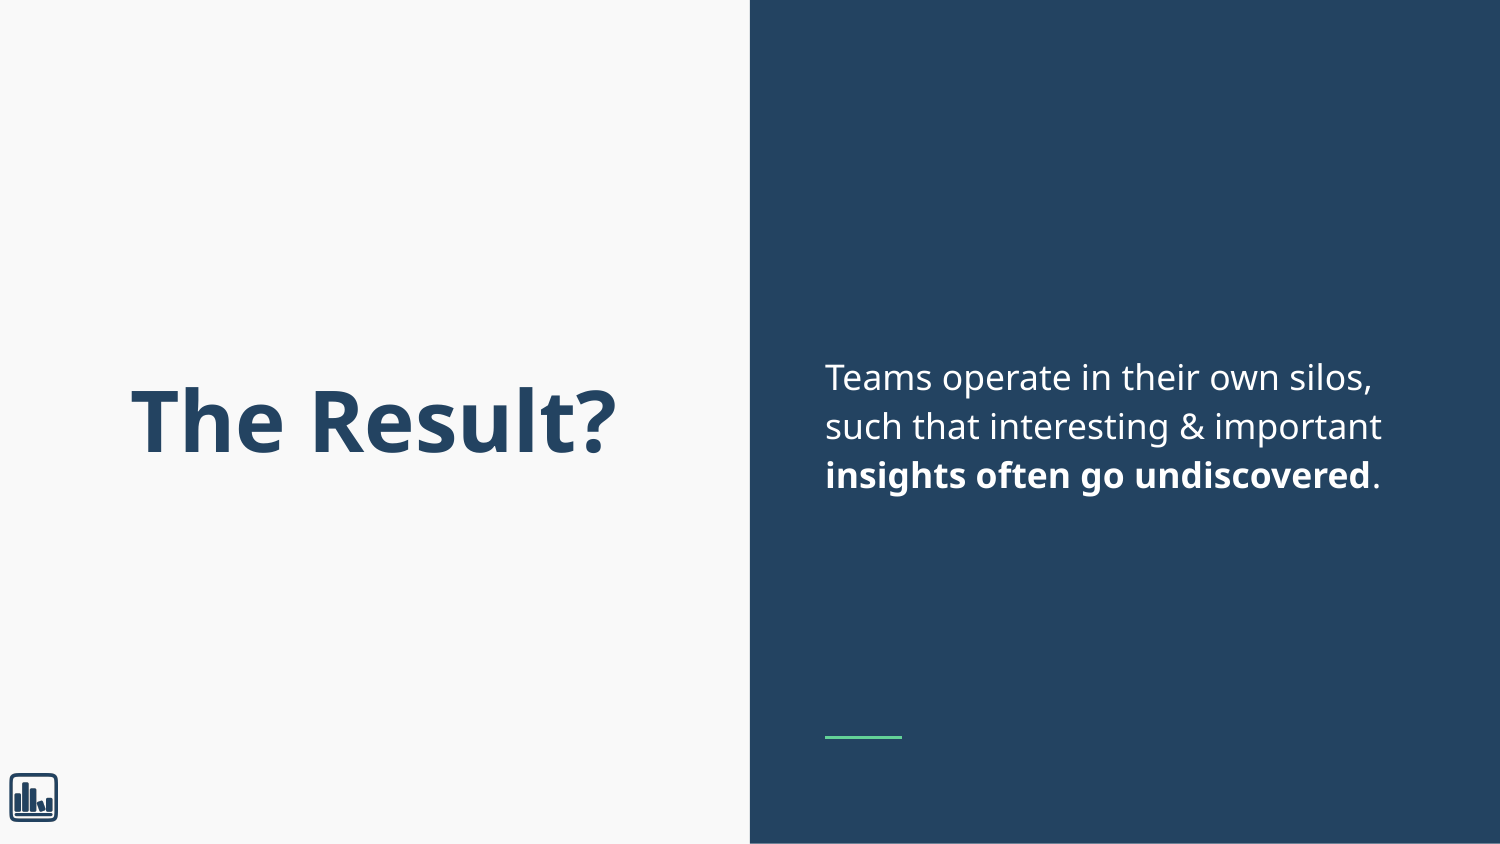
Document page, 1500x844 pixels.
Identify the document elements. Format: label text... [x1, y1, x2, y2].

picture [9, 773, 58, 822]
list Teams operate in their own silos, such that interesting & important insights often go undiscovered. [810, 118, 1440, 725]
title The Result? [42, 358, 706, 485]
